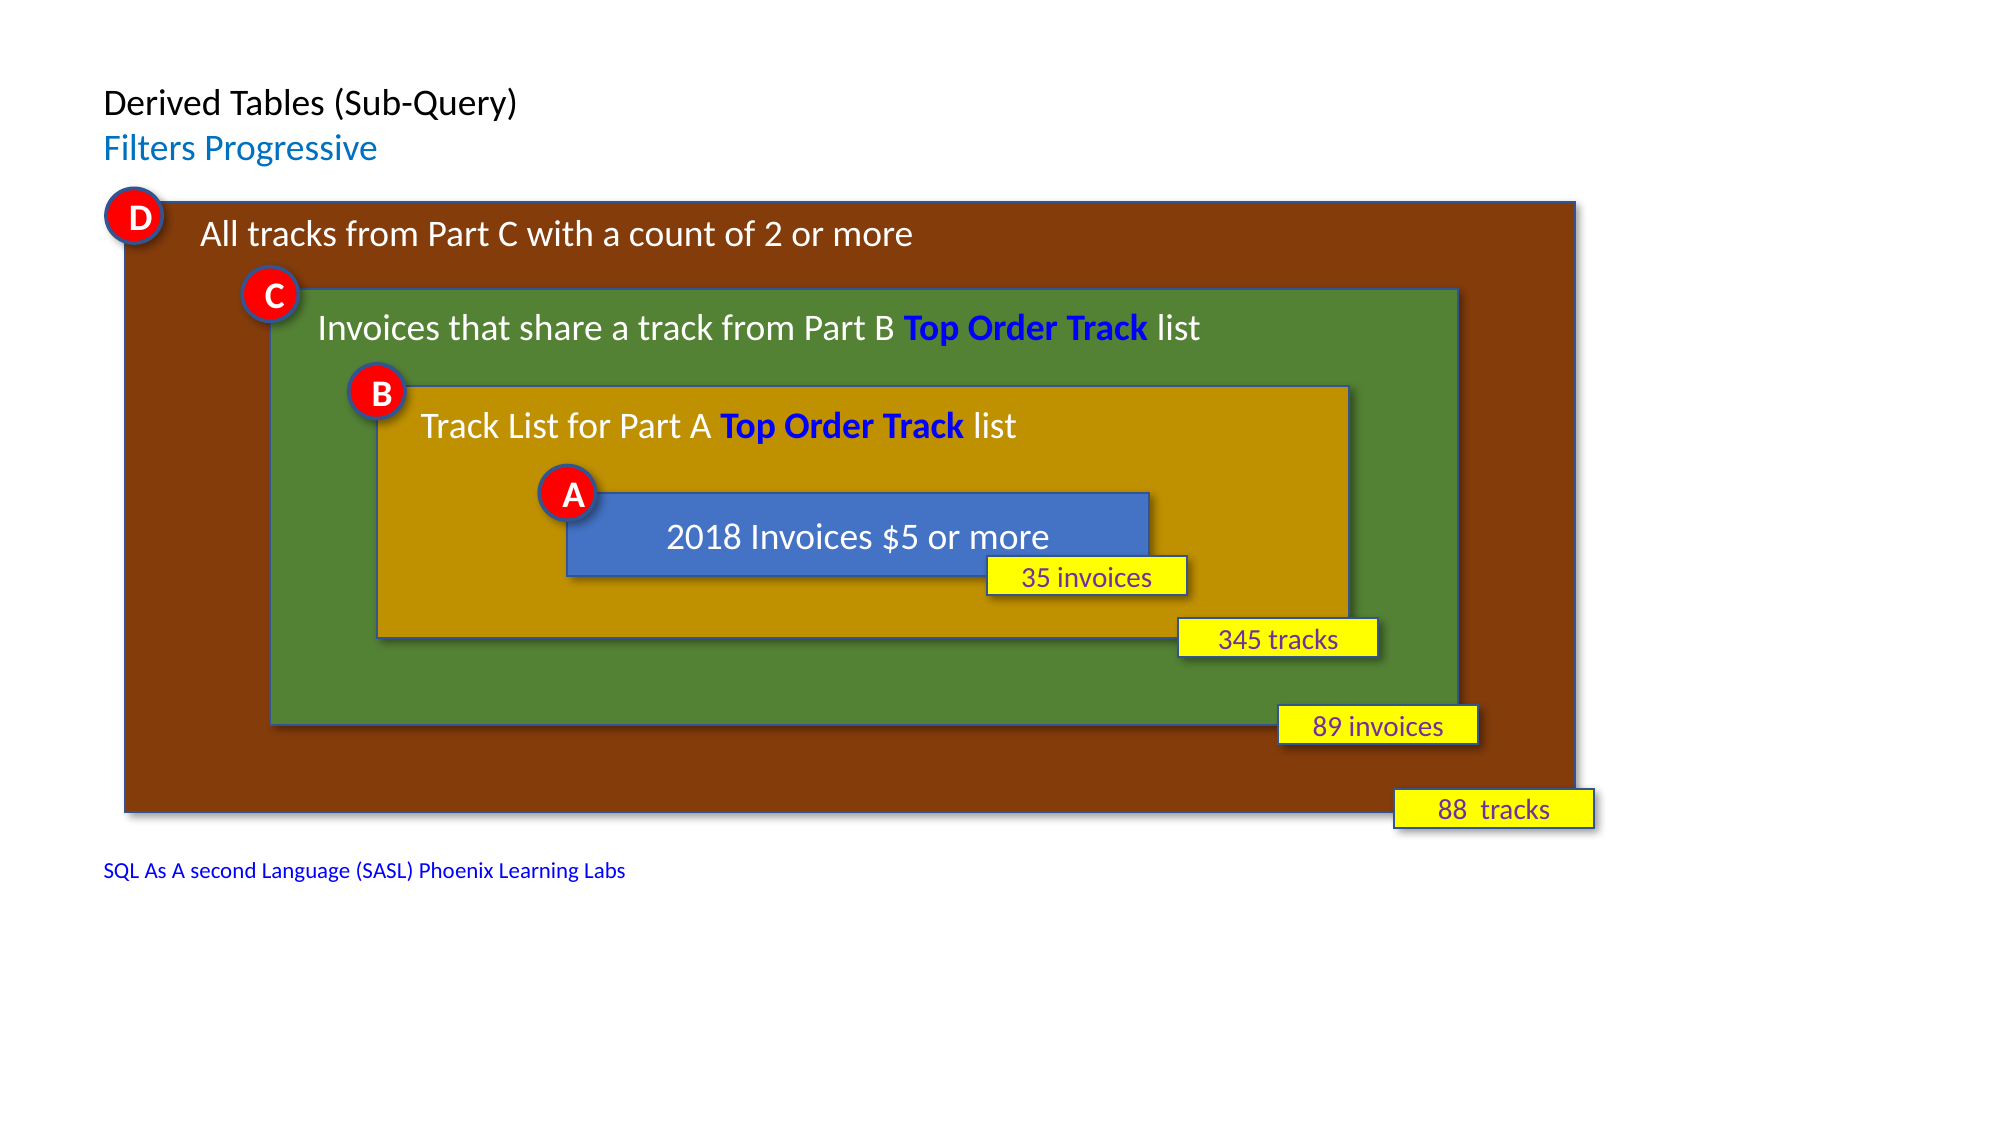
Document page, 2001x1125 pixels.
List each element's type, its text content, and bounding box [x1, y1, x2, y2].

text_box 345 tracks [1177, 617, 1379, 658]
text_box [269, 288, 1459, 726]
text_box SQL As A second Language (SASL) Phoenix Learning Labs [88, 848, 1208, 891]
text_box A [538, 464, 597, 522]
text_box Invoices that share a track from Part B Top Order Track list [303, 295, 1216, 356]
text_box All tracks from Part C with a count of 2 or more [185, 201, 930, 262]
text_box Track List for Part A Top Order Track list [405, 394, 1032, 454]
text_box [124, 201, 1576, 813]
text_box B [347, 362, 407, 420]
text_box C [241, 265, 300, 323]
text_box 2018 Invoices $5 or more [566, 492, 1150, 577]
text_box 89 invoices [1277, 704, 1479, 745]
text_box 88 tracks [1393, 788, 1595, 829]
text_box D [104, 187, 164, 245]
text_box Derived Tables (Sub-Query) Filters Progressive [88, 70, 1026, 176]
text_box 35 invoices [986, 555, 1188, 596]
text_box [376, 385, 1350, 639]
